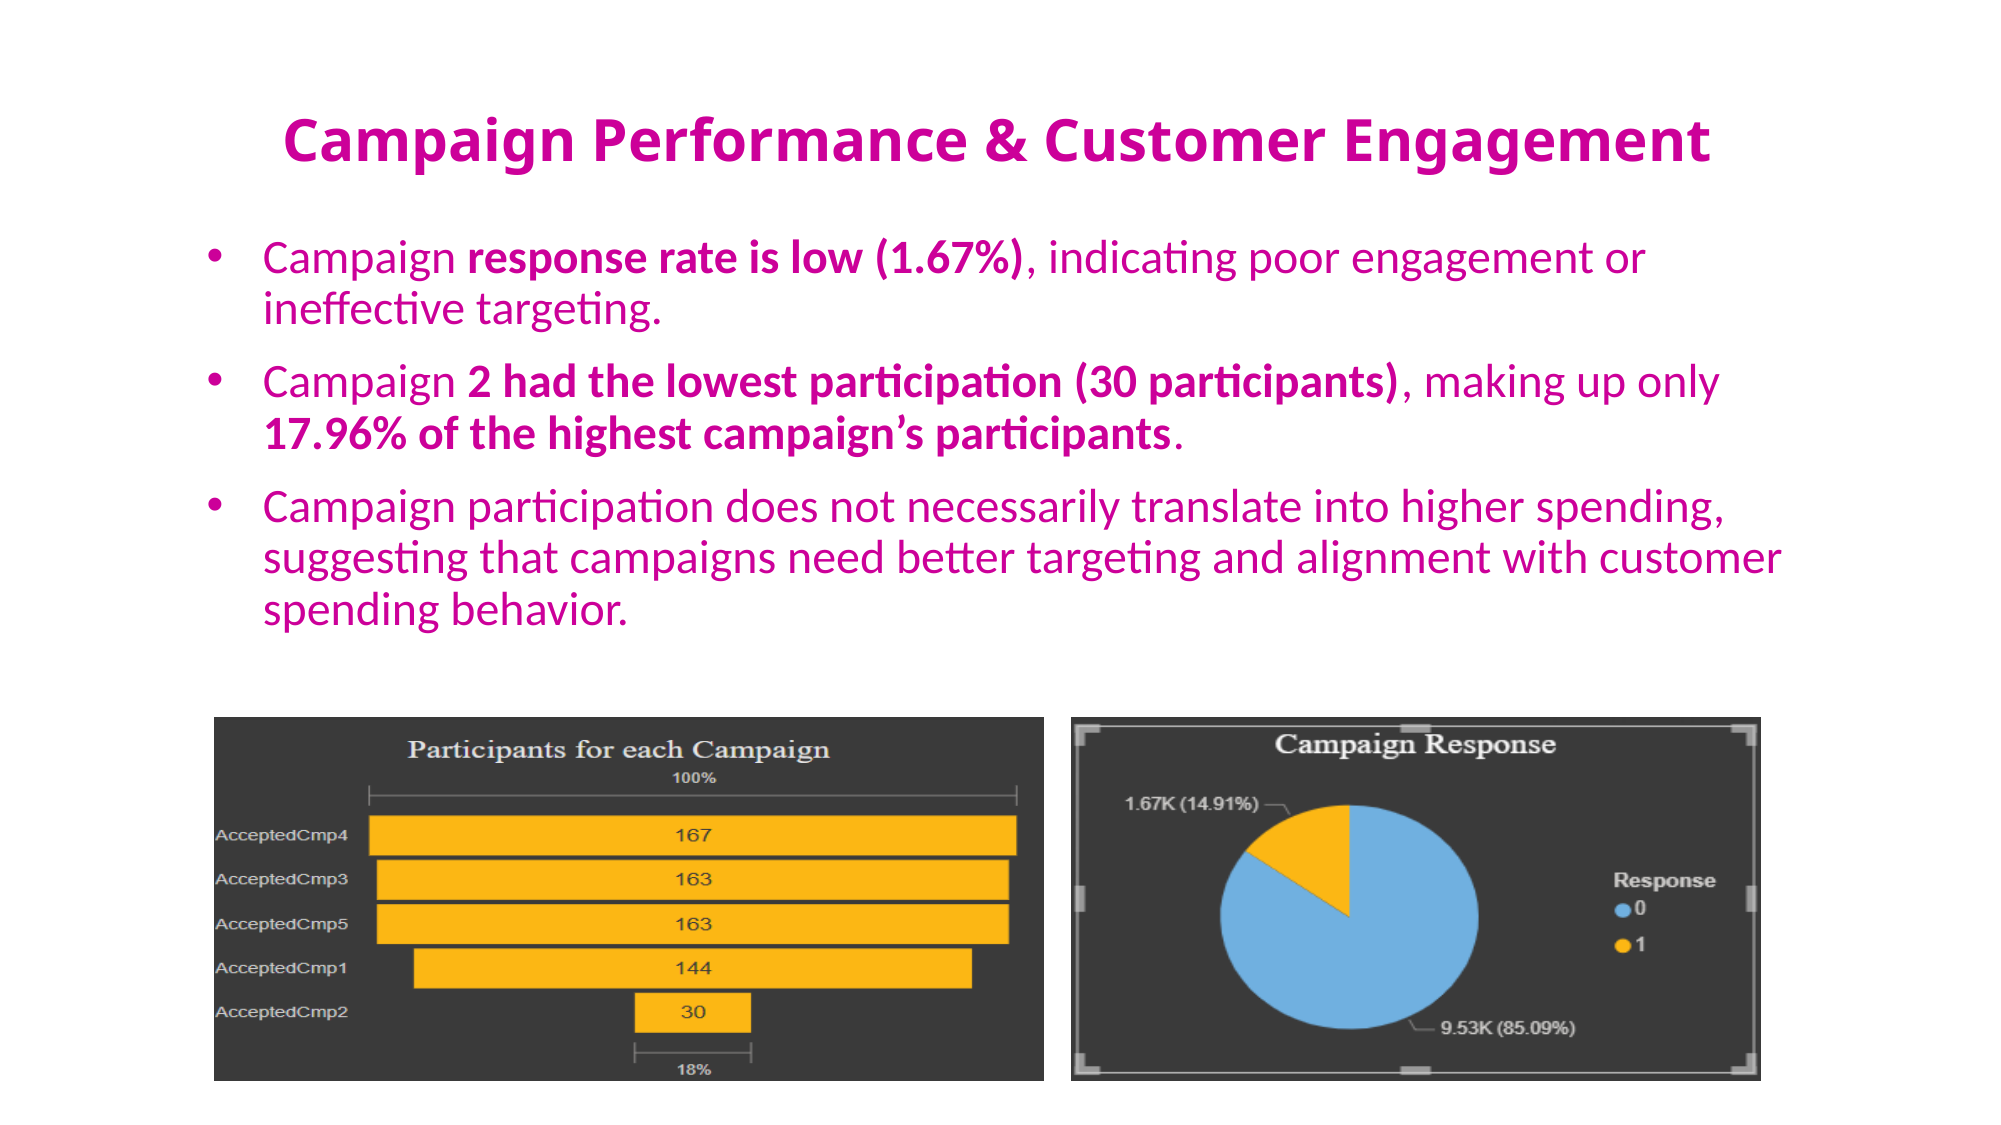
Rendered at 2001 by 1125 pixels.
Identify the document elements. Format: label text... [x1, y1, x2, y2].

title Campaign Performance & Customer Engagement [246, 67, 1747, 182]
subtitle Campaign response rate is low (1.67%), indicating poor engagement or ineffective targeting. Campaign 2 had the lowest participation (30 participants), making up only 17.96% of the highest campaign’s participants. Campaign participation does not necessarily translate into higher spending, suggesting that campaigns need better targeting and alignment with customer spending behavior. [191, 224, 1803, 699]
picture [214, 717, 1044, 1081]
picture [1071, 717, 1761, 1081]
